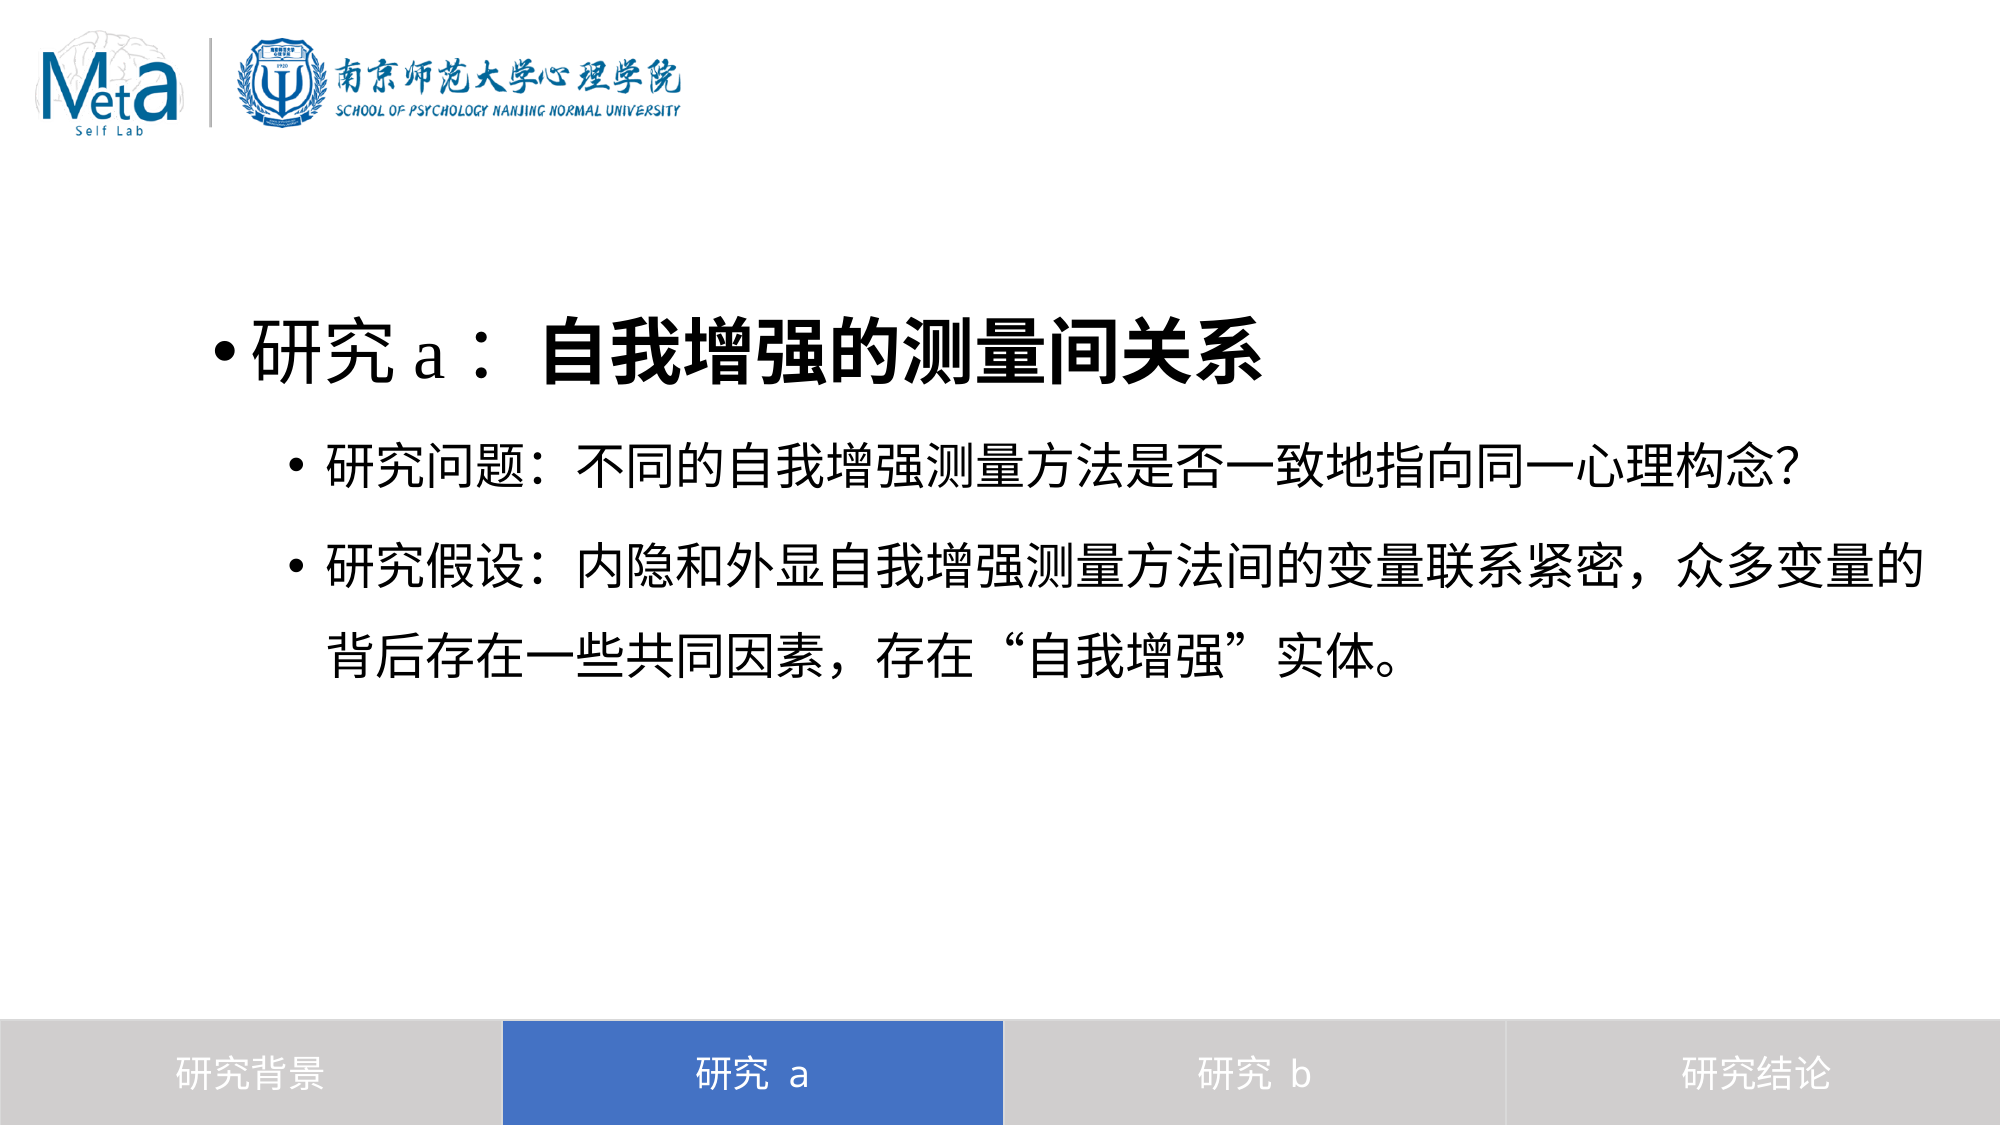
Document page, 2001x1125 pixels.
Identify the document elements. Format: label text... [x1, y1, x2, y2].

text_box 研究 a [501, 1019, 1003, 1125]
picture [0, 0, 750, 170]
list 研究a：自我增强的测量间关系 研究问题：不同的自我增强测量方法是否一致地指向同一心理构念？ 研究假设：内隐和外显自我增强测量方法间的变量联系紧密，众多变量的背后存在一些共同因素，存在“自我增强”实体。 [197, 307, 1978, 1012]
text_box 研究结论 [1505, 1019, 2000, 1125]
text_box 研究背景 [0, 1019, 501, 1125]
text_box 研究 b [1003, 1019, 1505, 1125]
